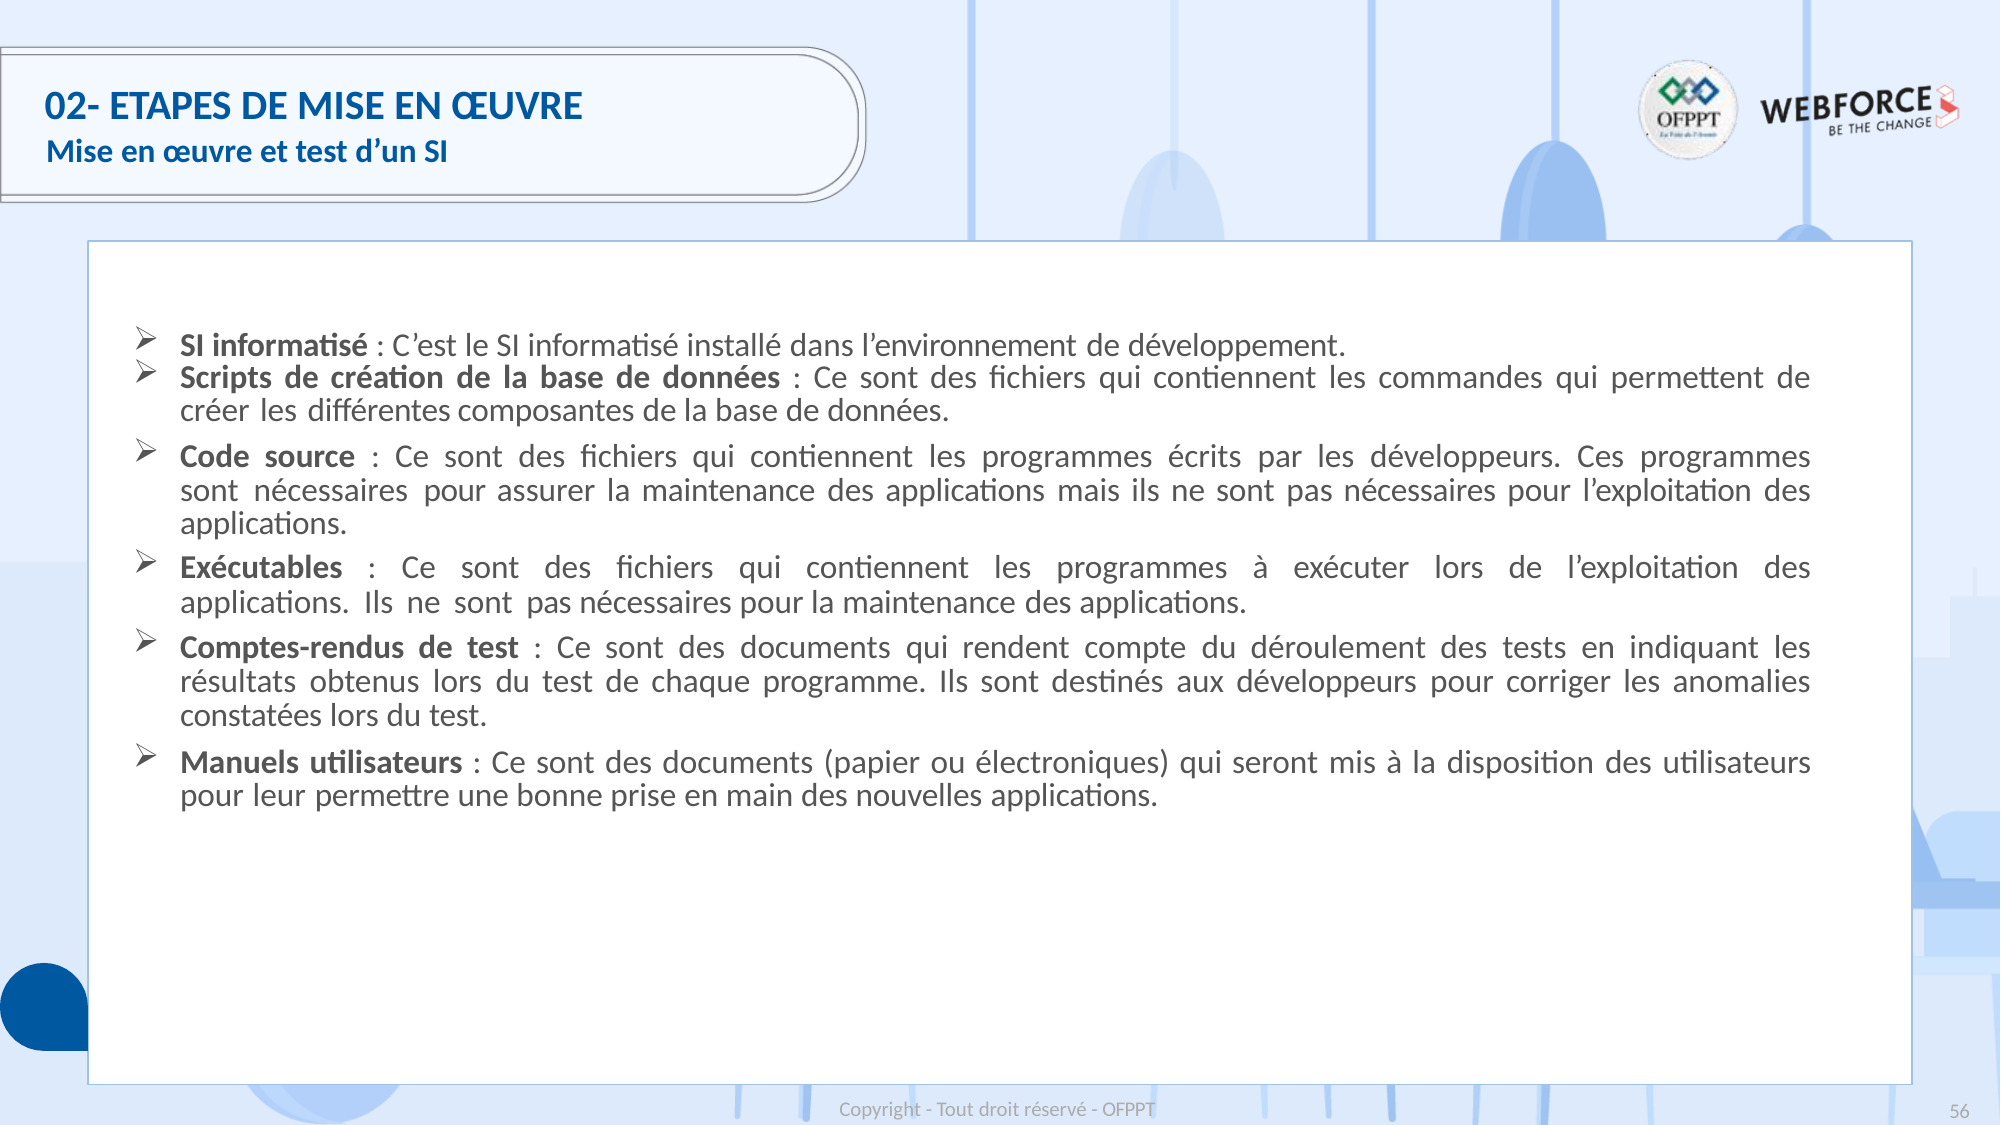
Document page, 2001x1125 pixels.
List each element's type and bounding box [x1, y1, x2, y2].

text_box [1634, 56, 1967, 164]
text_box [0, 0, 2000, 1125]
